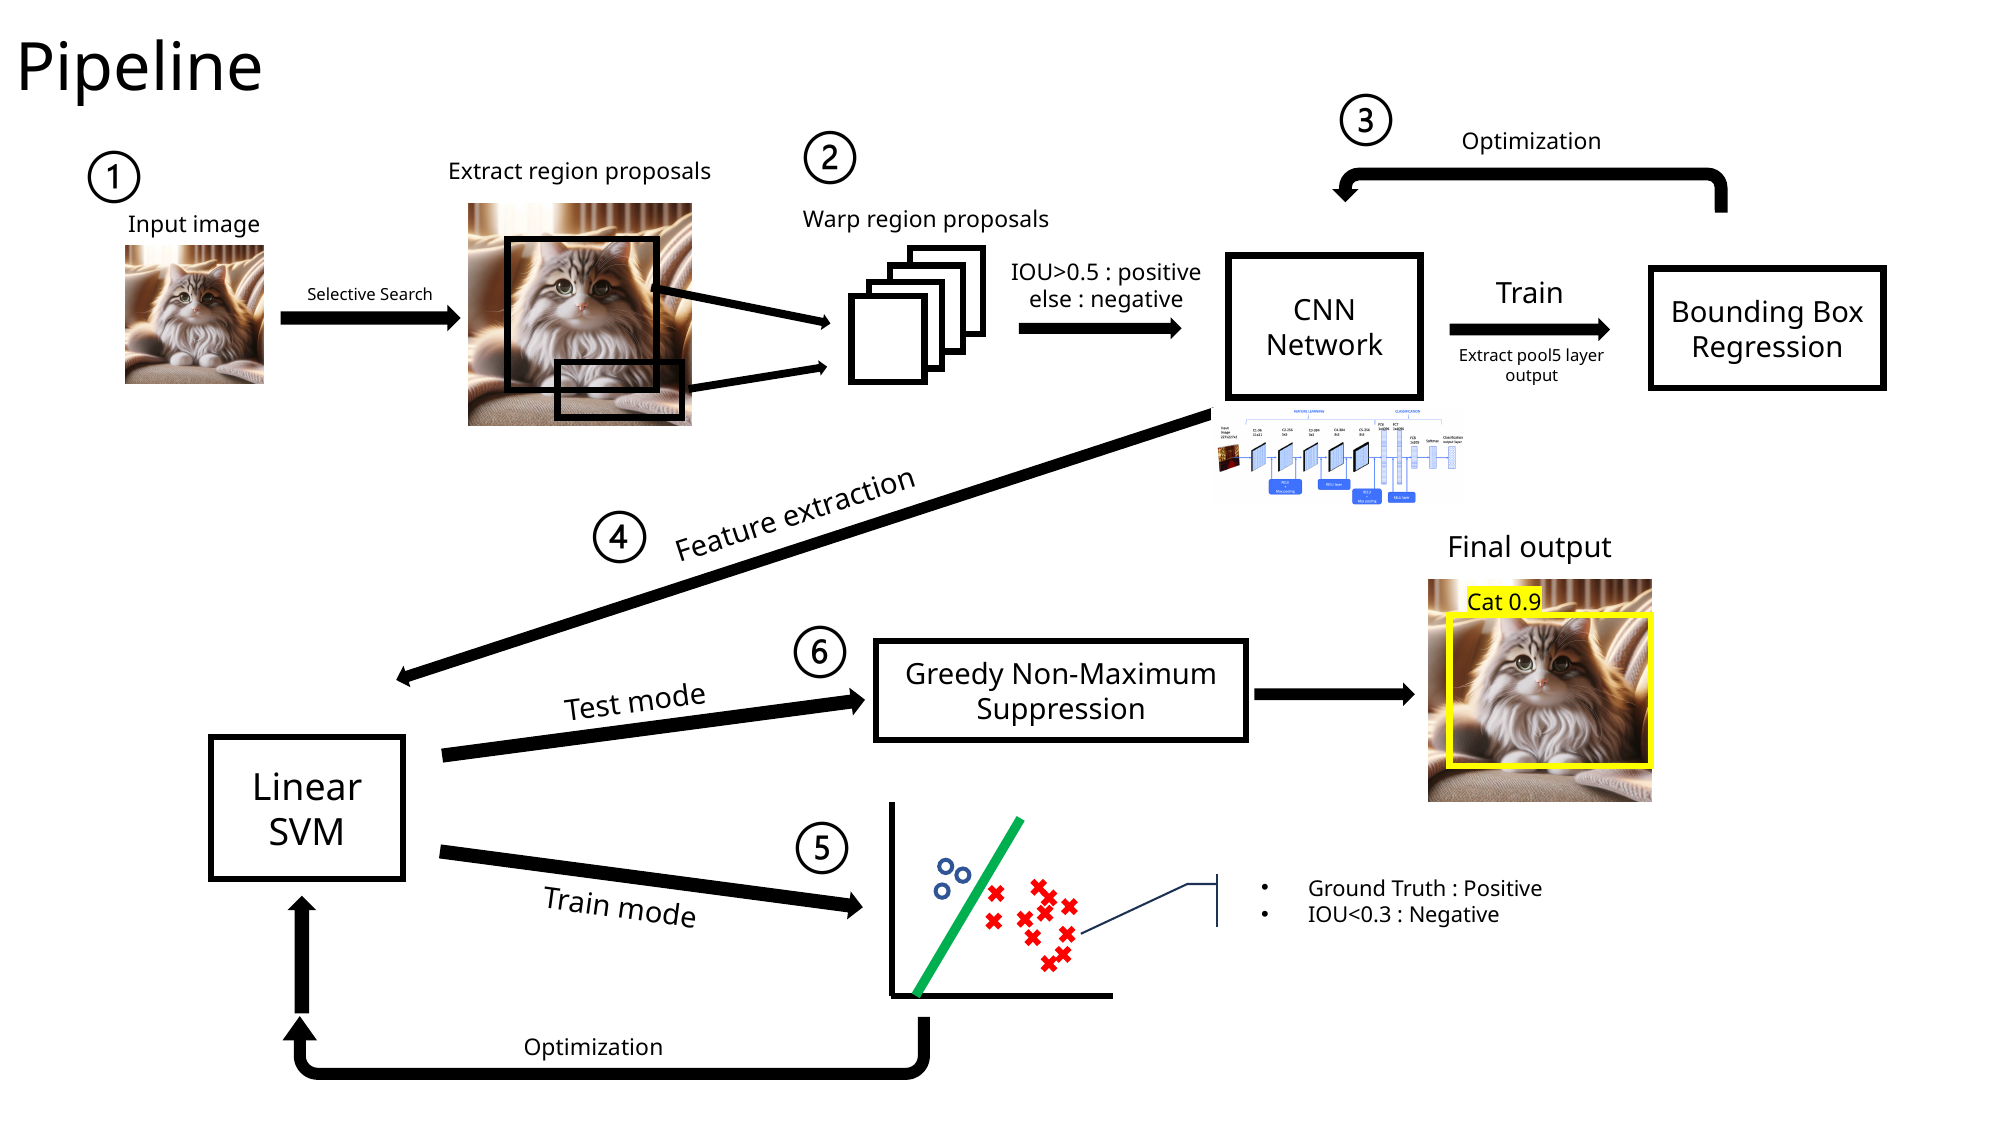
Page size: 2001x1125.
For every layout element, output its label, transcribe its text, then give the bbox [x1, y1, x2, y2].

text_box [1253, 680, 1417, 709]
text_box Ground Truth : Positive IOU<0.3 : Negative [1114, 874, 1218, 927]
picture [1334, 88, 1398, 152]
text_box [367, 487, 1229, 559]
text_box [909, 247, 984, 335]
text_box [1018, 250, 1188, 340]
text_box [890, 801, 1114, 996]
text_box Bounding Box Regression [1650, 268, 1885, 389]
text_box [280, 276, 461, 334]
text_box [649, 287, 833, 323]
picture [798, 125, 862, 190]
picture [125, 245, 264, 384]
text_box [850, 295, 925, 383]
picture [790, 816, 854, 880]
text_box Optimization [508, 1024, 679, 1067]
text_box [868, 281, 943, 369]
picture [1428, 579, 1652, 802]
picture [468, 203, 692, 426]
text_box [407, 863, 862, 945]
text_box Final output [1432, 521, 1628, 572]
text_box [423, 674, 865, 743]
text_box [282, 1016, 930, 1080]
picture [788, 620, 852, 684]
text_box Extract region proposals [433, 149, 727, 192]
text_box Input image [113, 202, 276, 245]
text_box Linear SVM [210, 736, 404, 880]
text_box Extract pool5 layer output [1444, 337, 1620, 392]
text_box Greedy Non-Maximum Suppression [875, 640, 1247, 741]
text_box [1449, 267, 1611, 342]
text_box CNN Network [1227, 254, 1422, 398]
text_box Warp region proposals [788, 197, 1065, 240]
picture [82, 145, 146, 209]
picture [587, 505, 652, 570]
title Pipeline [0, 0, 2000, 138]
text_box Ground Truth : Positive IOU<0.3 : Negative [1246, 874, 1601, 927]
text_box [889, 264, 964, 352]
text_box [687, 360, 828, 395]
text_box Optimization [1446, 119, 1617, 162]
text_box [1332, 167, 1728, 213]
picture [1211, 408, 1464, 505]
text_box [284, 894, 319, 1015]
